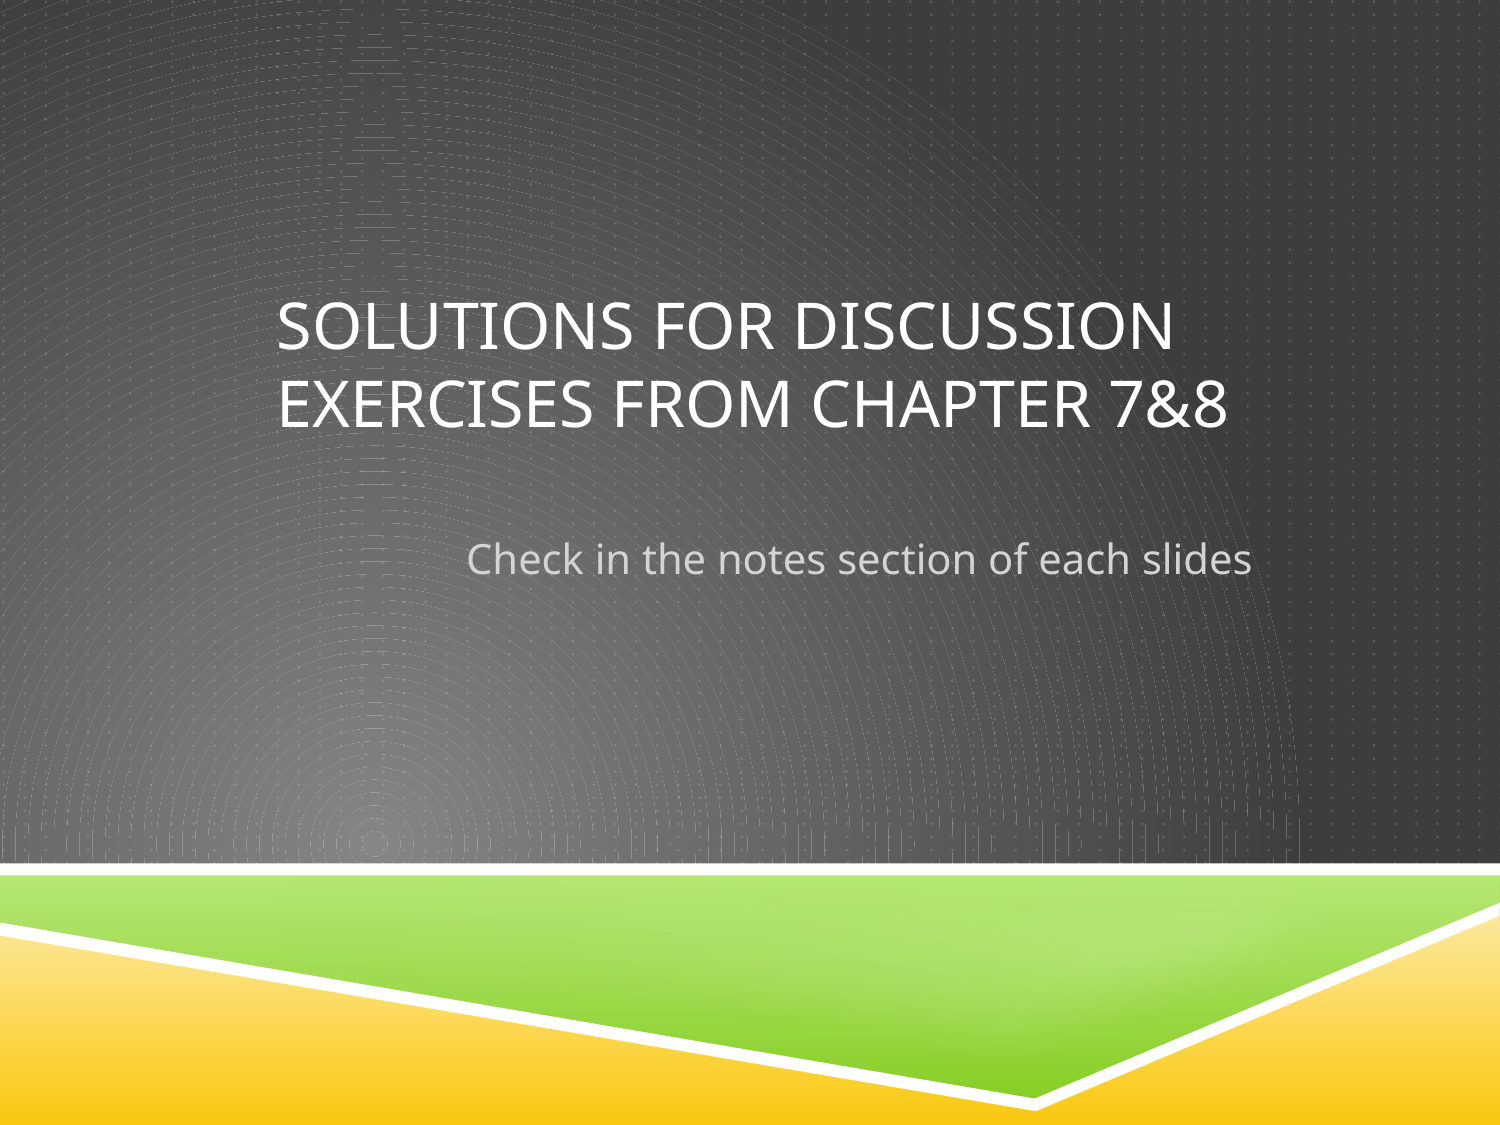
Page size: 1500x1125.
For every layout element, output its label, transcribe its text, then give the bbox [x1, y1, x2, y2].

title Solutions for discussion exercises from Chapter 7&8 [276, 275, 1388, 525]
subtitle Check in the notes section of each slides [465, 525, 1388, 825]
